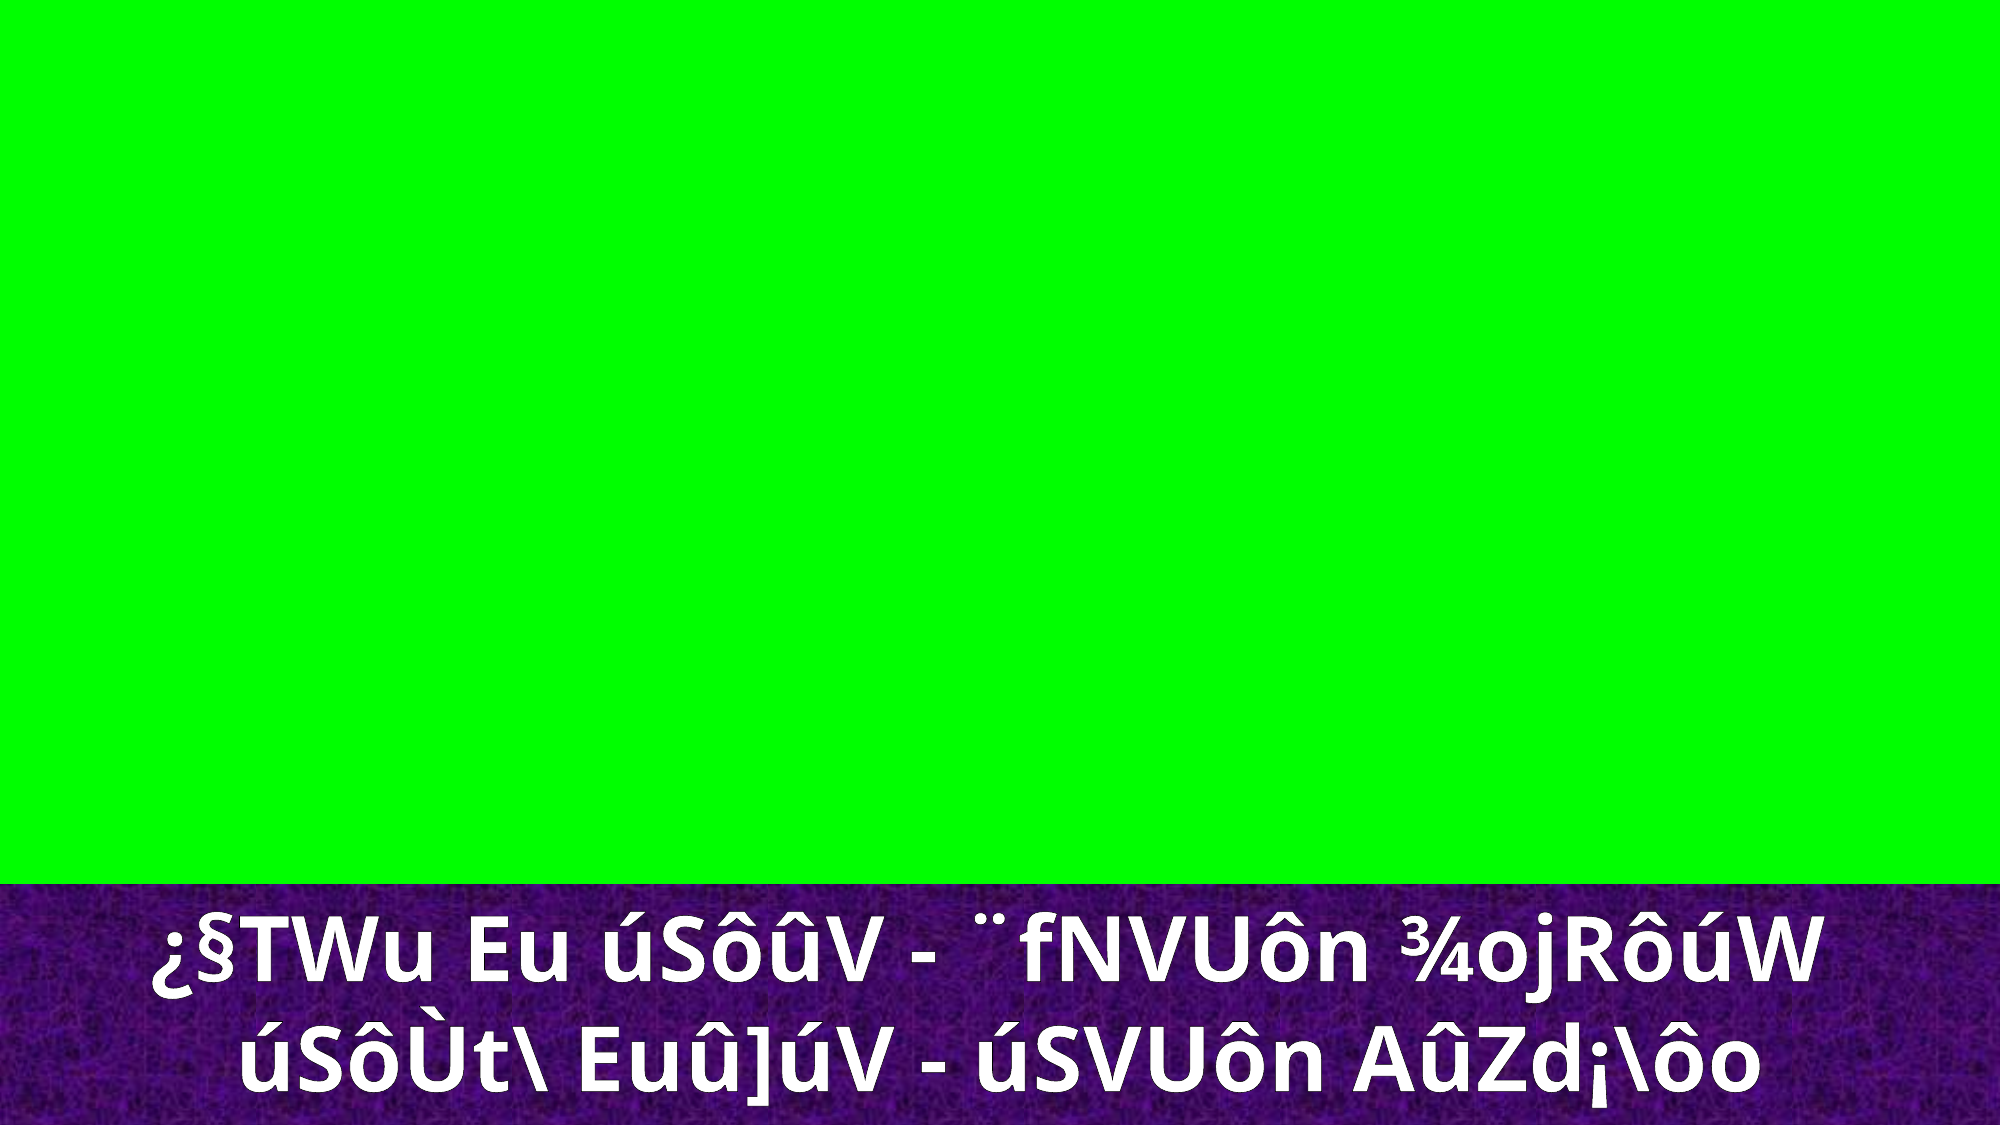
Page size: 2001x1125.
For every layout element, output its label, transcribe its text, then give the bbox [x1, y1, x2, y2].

text_box ¿§TWu Eu úSôûV - ¨fNVUôn ¾ojRôúW úSôÙt\ Euû]úV - úSVUôn AûZd¡\ôo [0, 882, 2000, 1118]
text_box [0, 1118, 2000, 1125]
